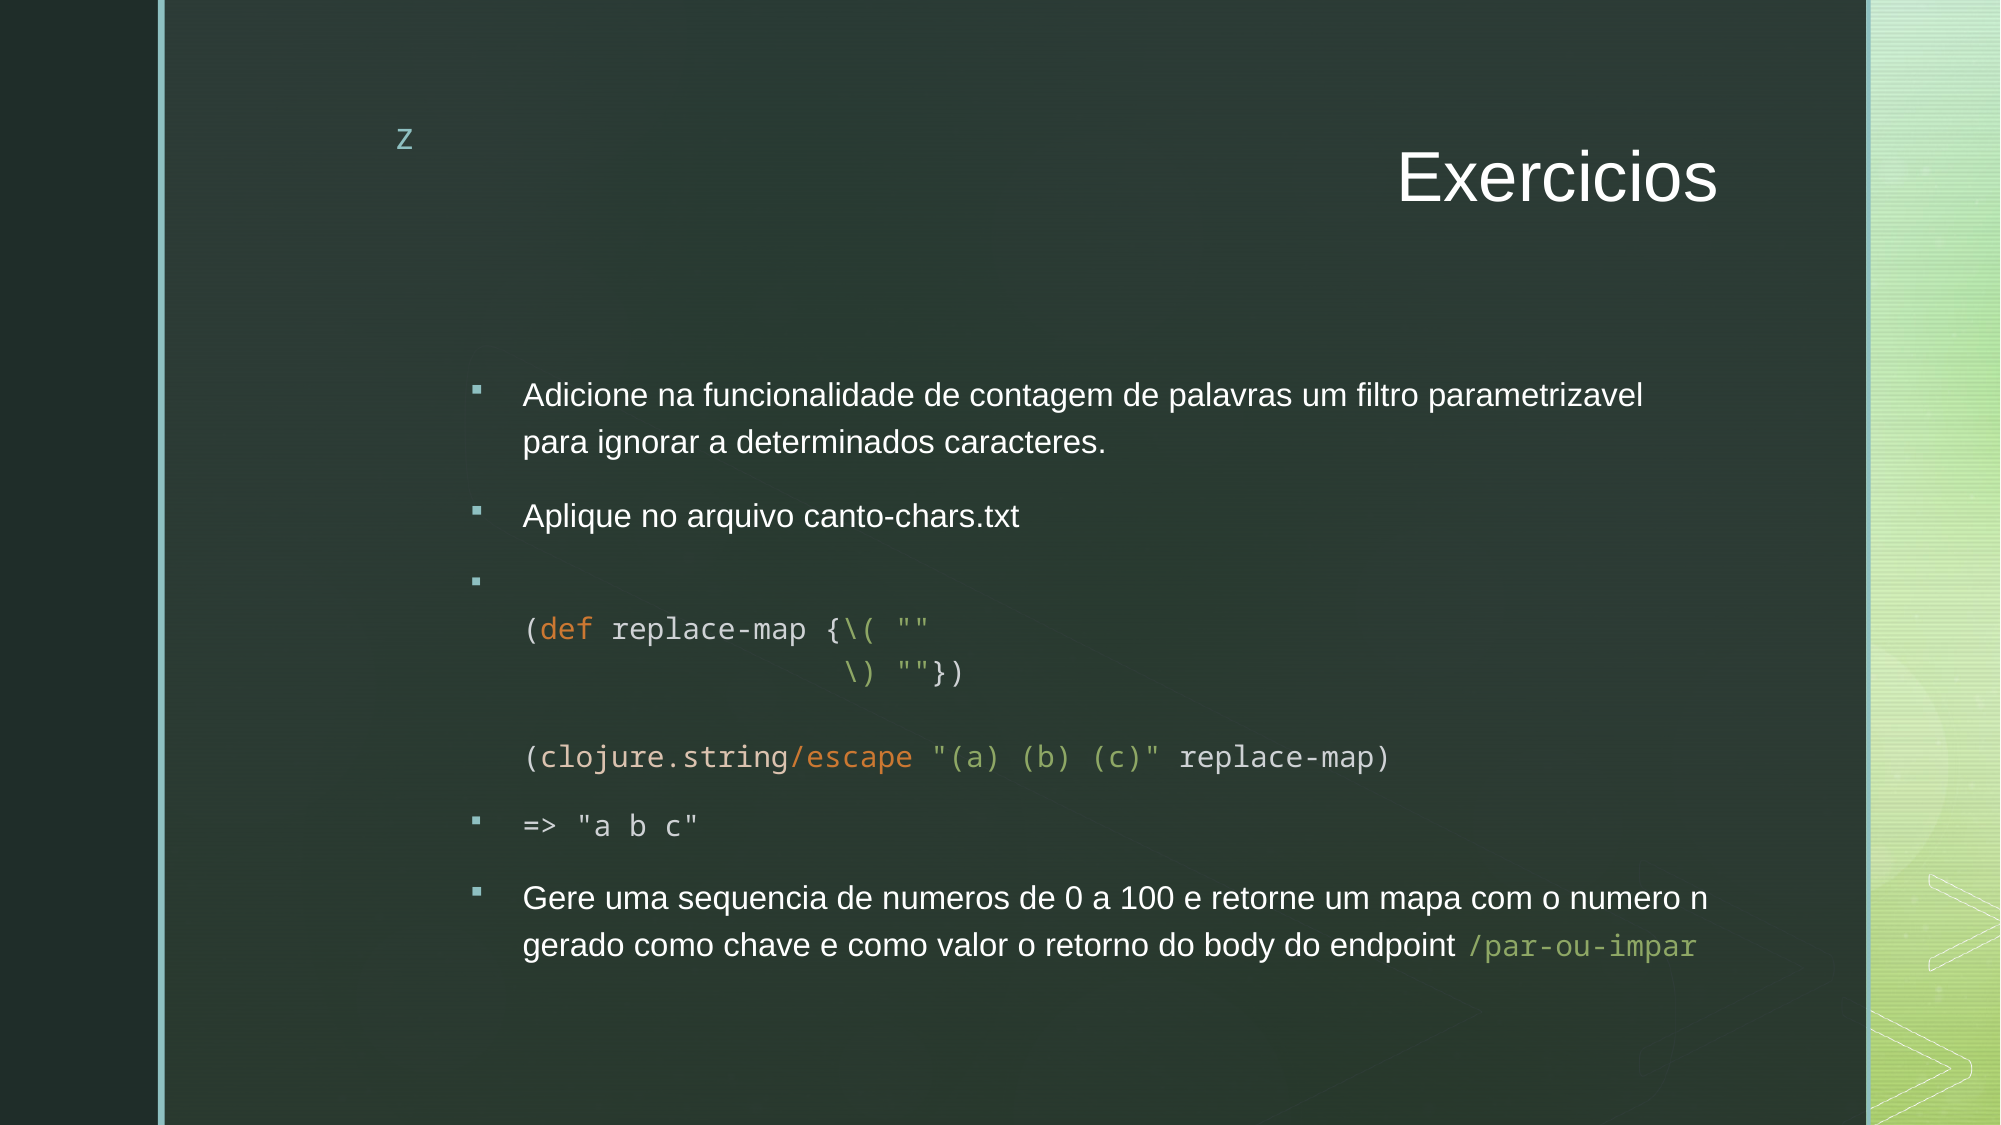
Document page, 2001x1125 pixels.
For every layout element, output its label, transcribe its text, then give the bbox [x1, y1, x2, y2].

picture [1871, 0, 2001, 1125]
title Exercicios [428, 132, 1734, 310]
list Adicione na funcionalidade de contagem de palavras um filtro parametrizavel para ignorar a determinados caracteres. Aplique no arquivo canto-chars.txt (def replace-map {\( "" \) ""}) (clojure.string/escape "(a) (b) (c)" replace-map) => "a b c" Gere uma sequencia de numeros de 0 a 100 e retorne um mapa com o numero n gerado como chave e como valor o retorno do body do endpoint /par-ou-impar [454, 336, 1734, 993]
